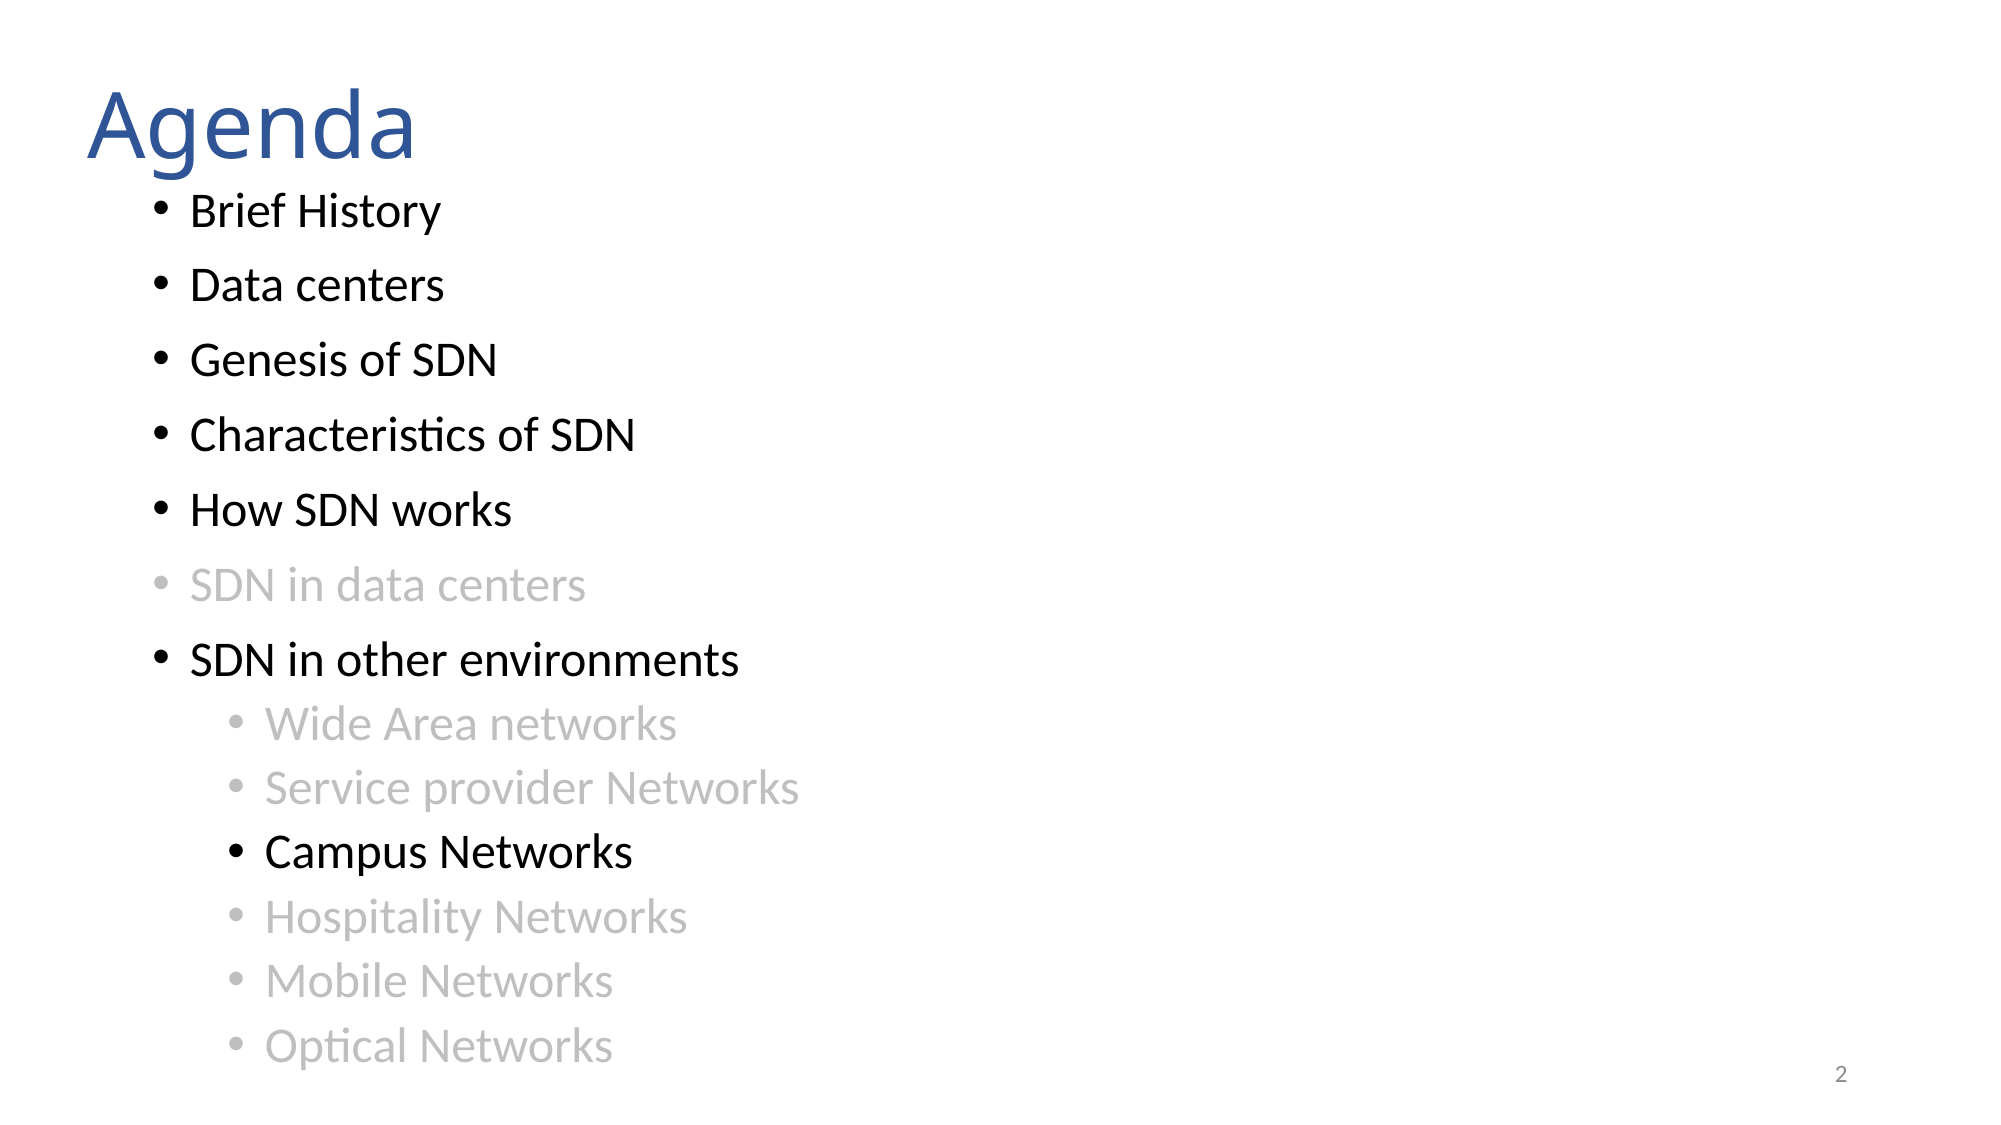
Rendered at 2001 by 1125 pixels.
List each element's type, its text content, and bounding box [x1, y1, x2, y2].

slide_number 2 [1412, 1042, 1863, 1103]
list Brief History Data centers Genesis of SDN Characteristics of SDN How SDN works SDN in data centers SDN in other environments Wide Area networks Service provider Networks Campus Networks Hospitality Networks Mobile Networks Optical Networks [137, 176, 1798, 1043]
title Agenda [72, 59, 1863, 199]
